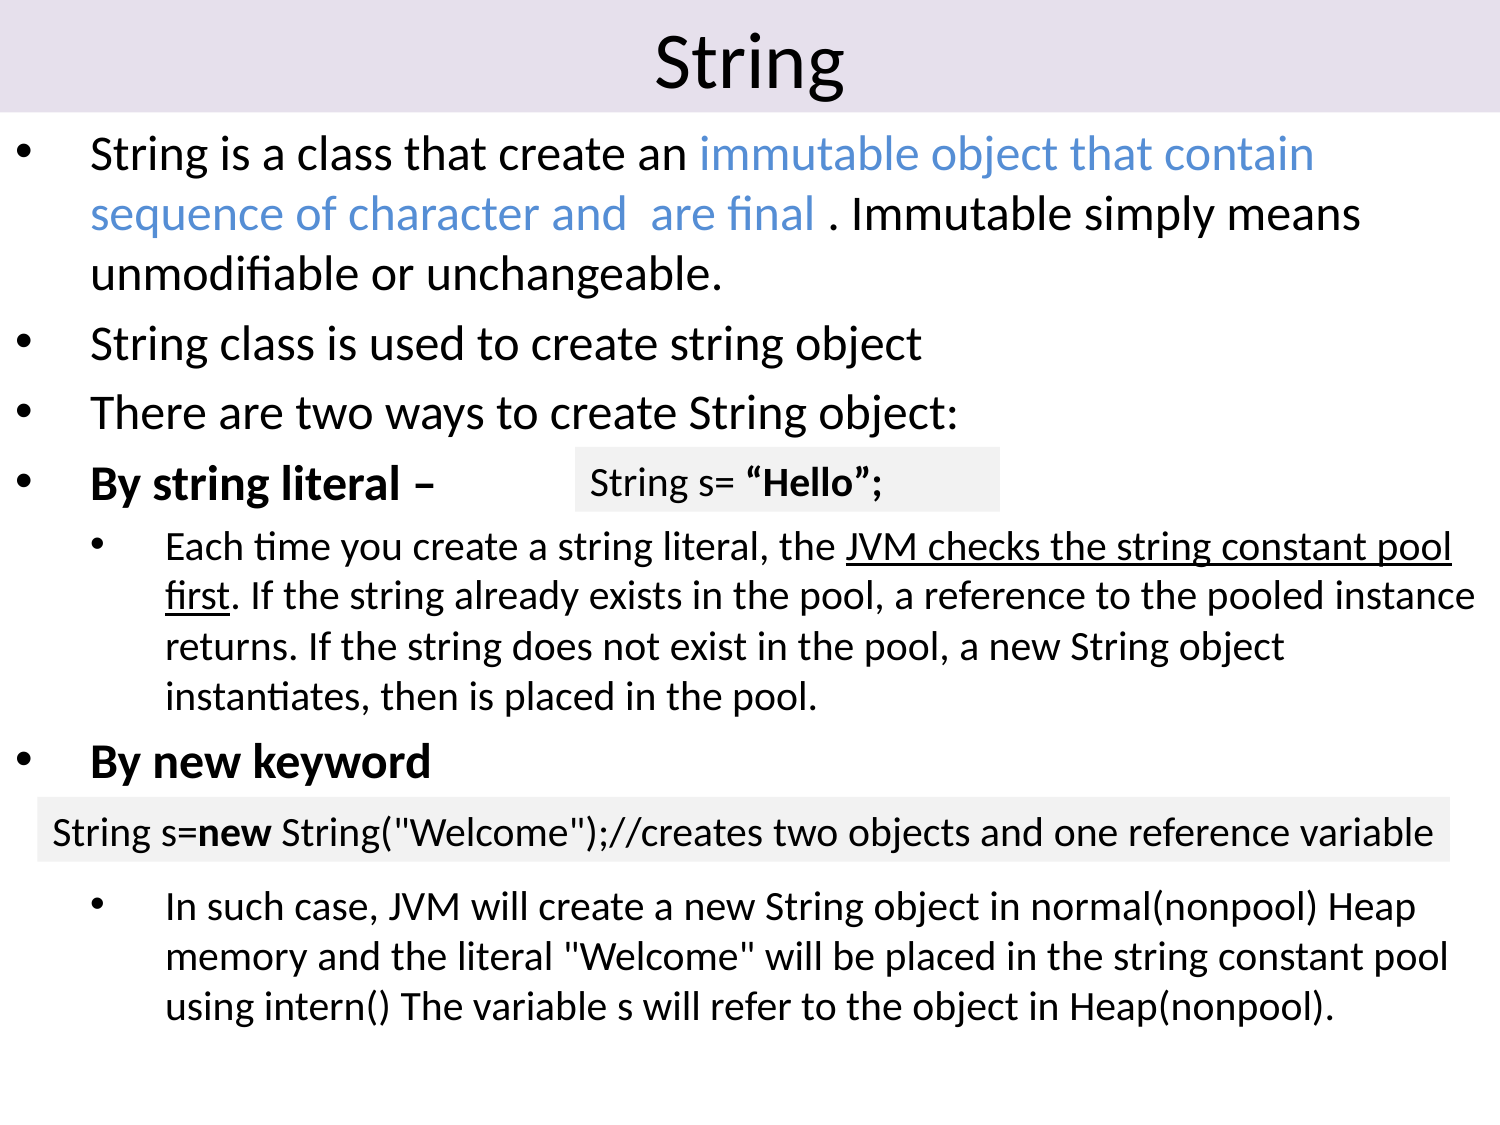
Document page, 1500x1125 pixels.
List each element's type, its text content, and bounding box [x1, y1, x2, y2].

text_box String s= “Hello”; [575, 446, 1000, 512]
title String [0, 0, 1500, 112]
text_box String s=new String("Welcome");//creates two objects and one reference variable [37, 796, 1450, 862]
subtitle String is a class that create an immutable object that contain sequence of character and are final . Immutable simply means unmodifiable or unchangeable. String class is used to create string object There are two ways to create String object: By string literal – Each time you create a string literal, the JVM checks the string constant pool first. If the string already exists in the pool, a reference to the pooled instance returns. If the string does not exist in the pool, a new String object instantiates, then is placed in the pool. By new keyword In such case, JVM will create a new String object in normal(nonpool) Heap memory and the literal "Welcome" will be placed in the string constant pool using intern() The variable s will refer to the object in Heap(nonpool). [0, 112, 1500, 1125]
